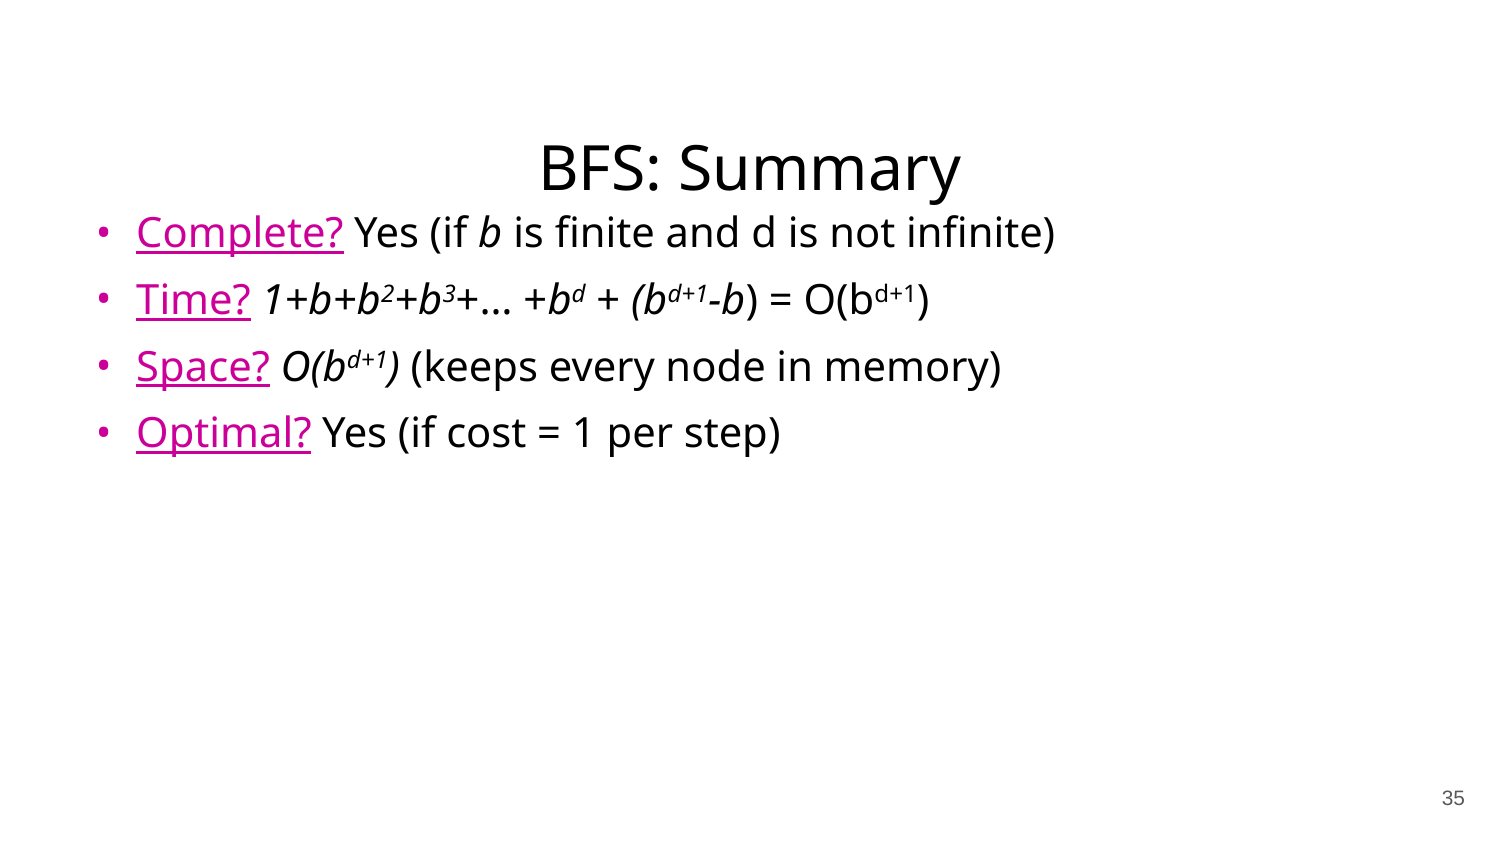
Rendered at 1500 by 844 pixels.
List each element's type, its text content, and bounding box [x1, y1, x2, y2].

title BFS: Summary [51, 72, 1449, 167]
slide_number ‹#› [1389, 764, 1480, 830]
list Complete? Yes (if b is finite and d is not infinite) Time? 1+b+b2+b3+… +bd + (bd+1-b) = O(bd+1) Space? O(bd+1) (keeps every node in memory) Optimal? Yes (if cost = 1 per step) [51, 189, 1449, 750]
